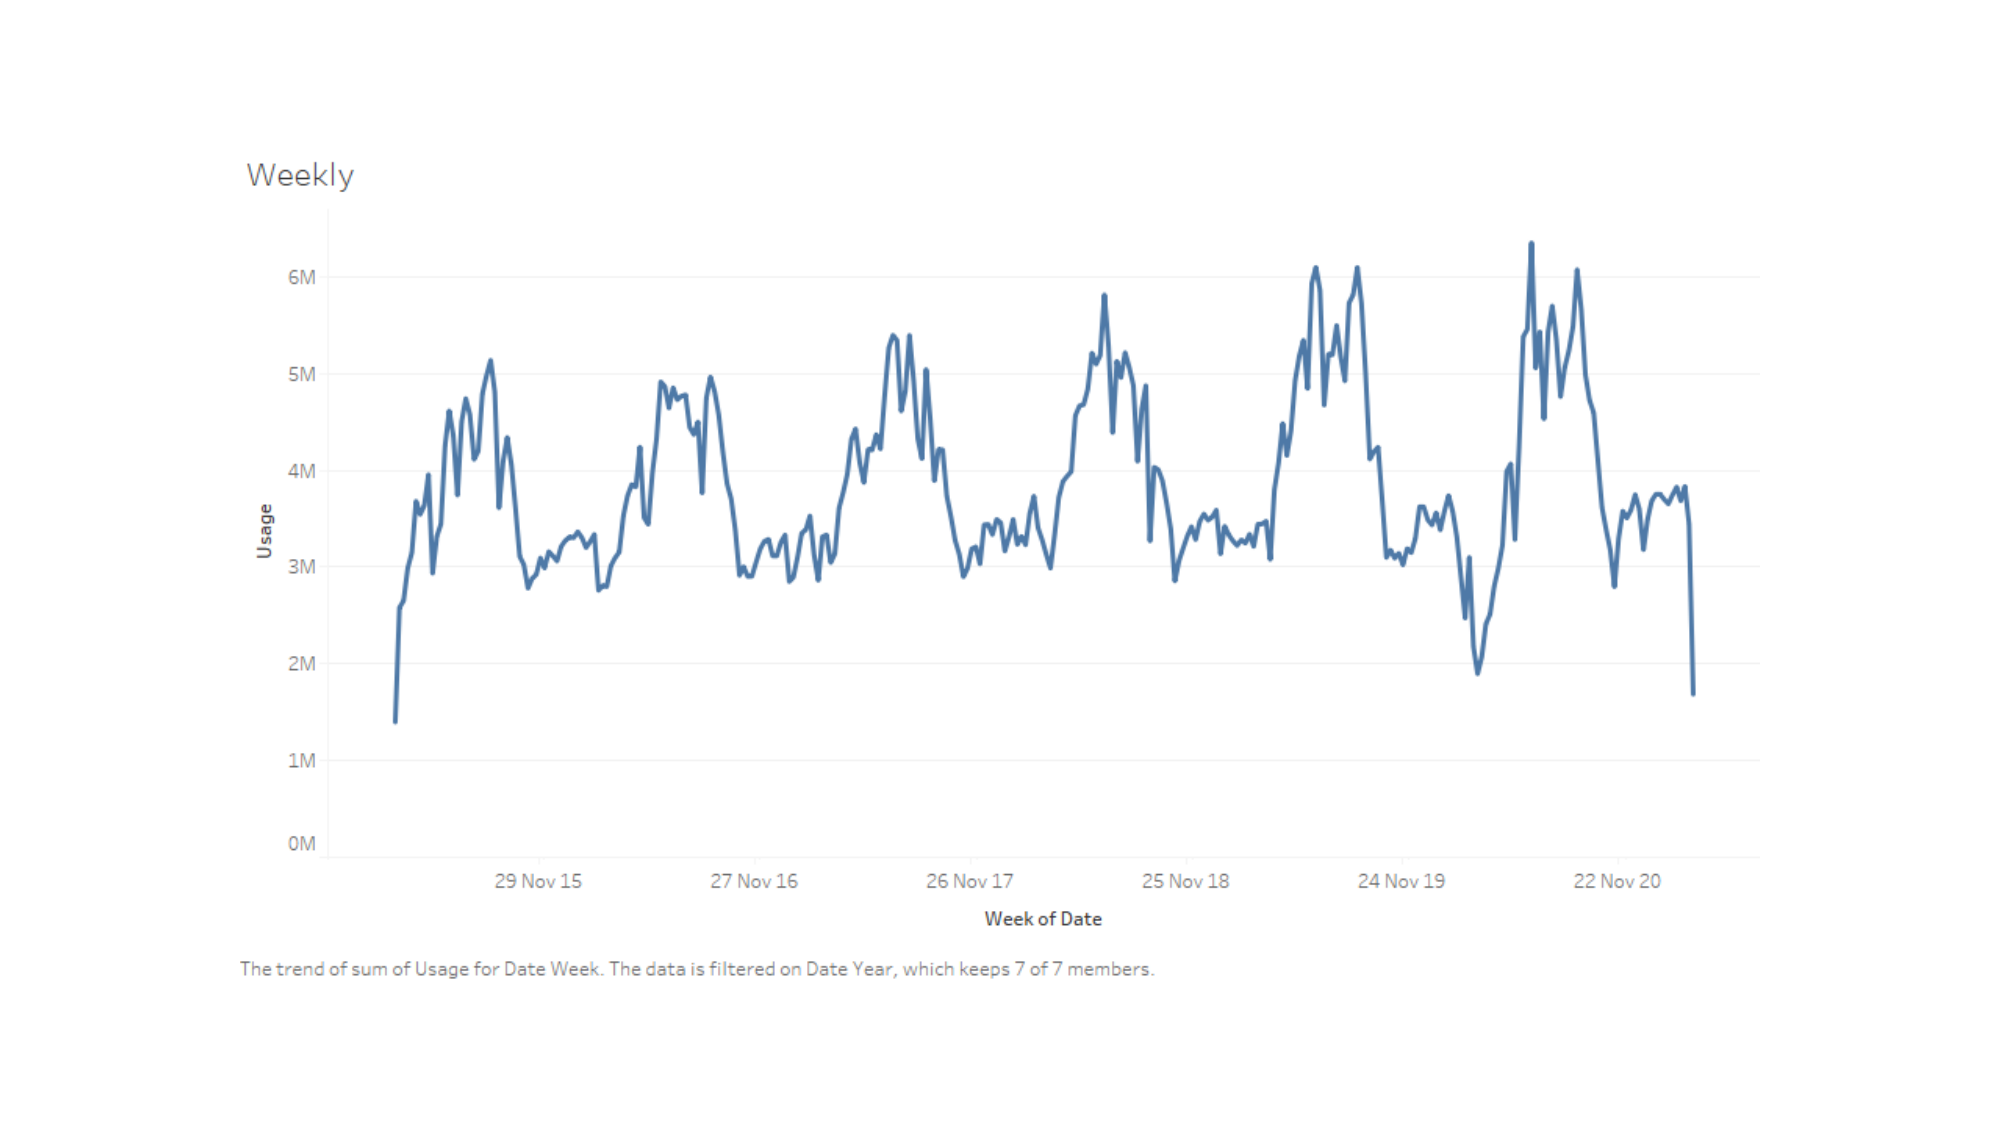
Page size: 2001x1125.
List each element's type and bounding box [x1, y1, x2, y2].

picture [240, 142, 1760, 982]
